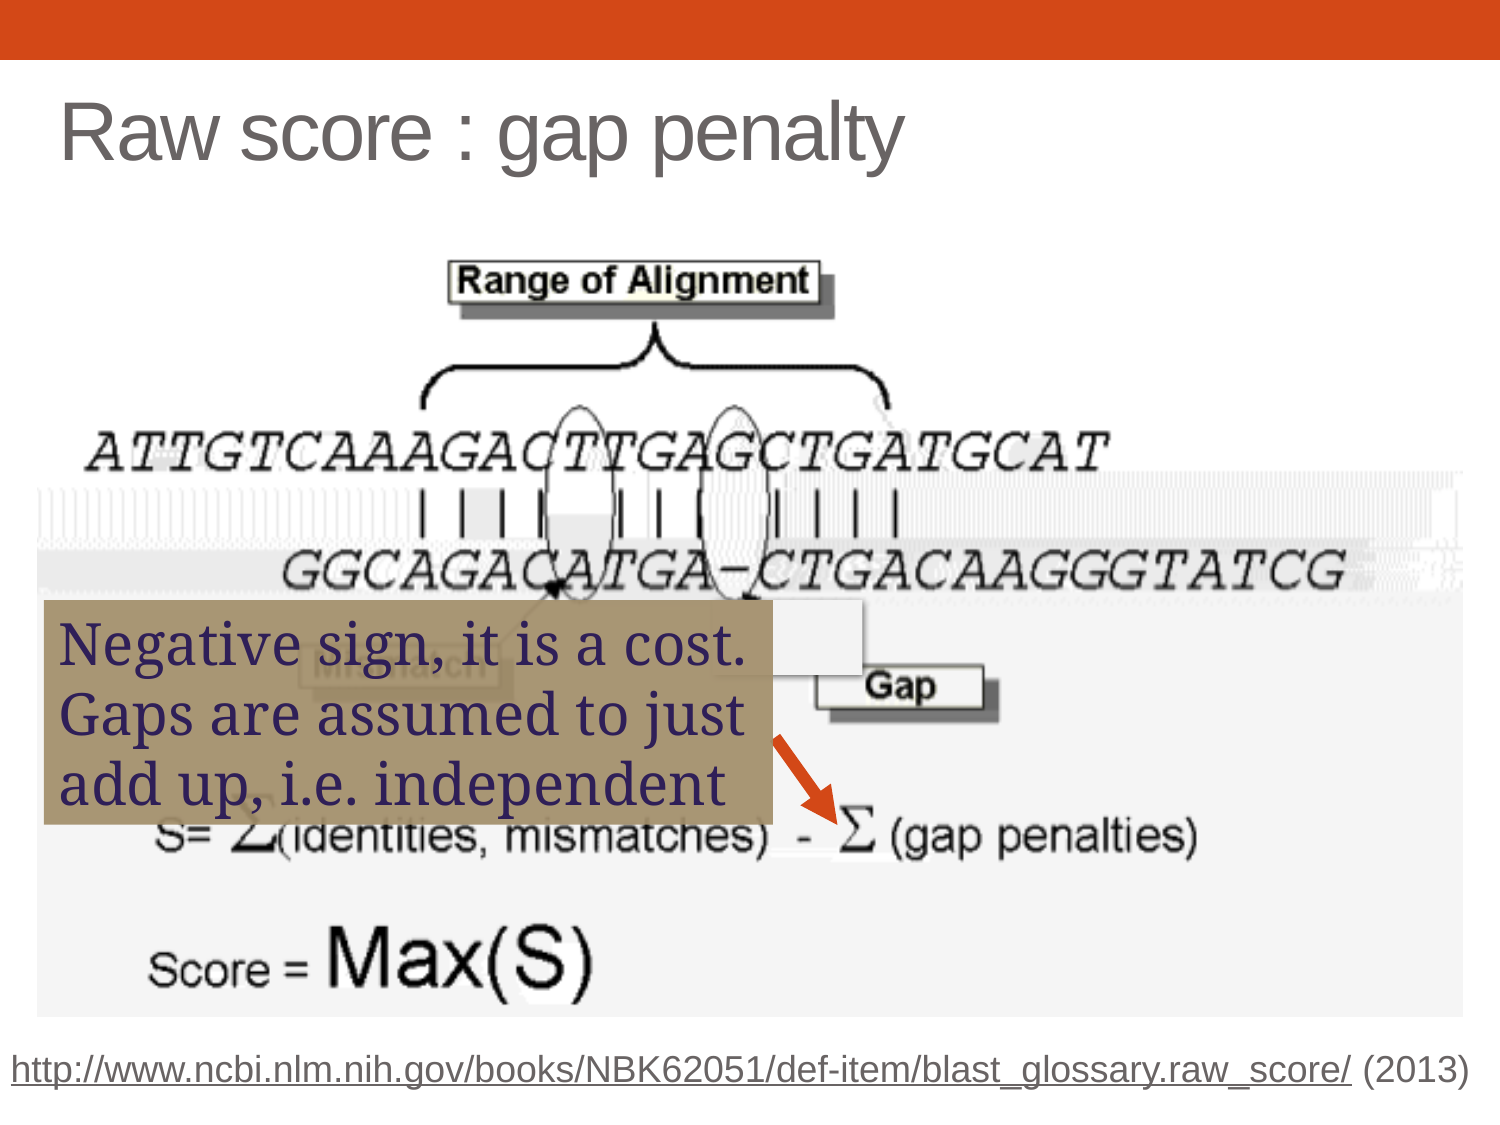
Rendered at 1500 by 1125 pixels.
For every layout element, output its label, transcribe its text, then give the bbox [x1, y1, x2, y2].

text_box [774, 737, 838, 826]
title Raw score : gap penalty [43, 58, 1456, 197]
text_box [37, 249, 1463, 1018]
text_box http://www.ncbi.nlm.nih.gov/books/NBK62051/def-item/blast_glossary.raw_score/ (2013) [0, 1037, 1486, 1098]
